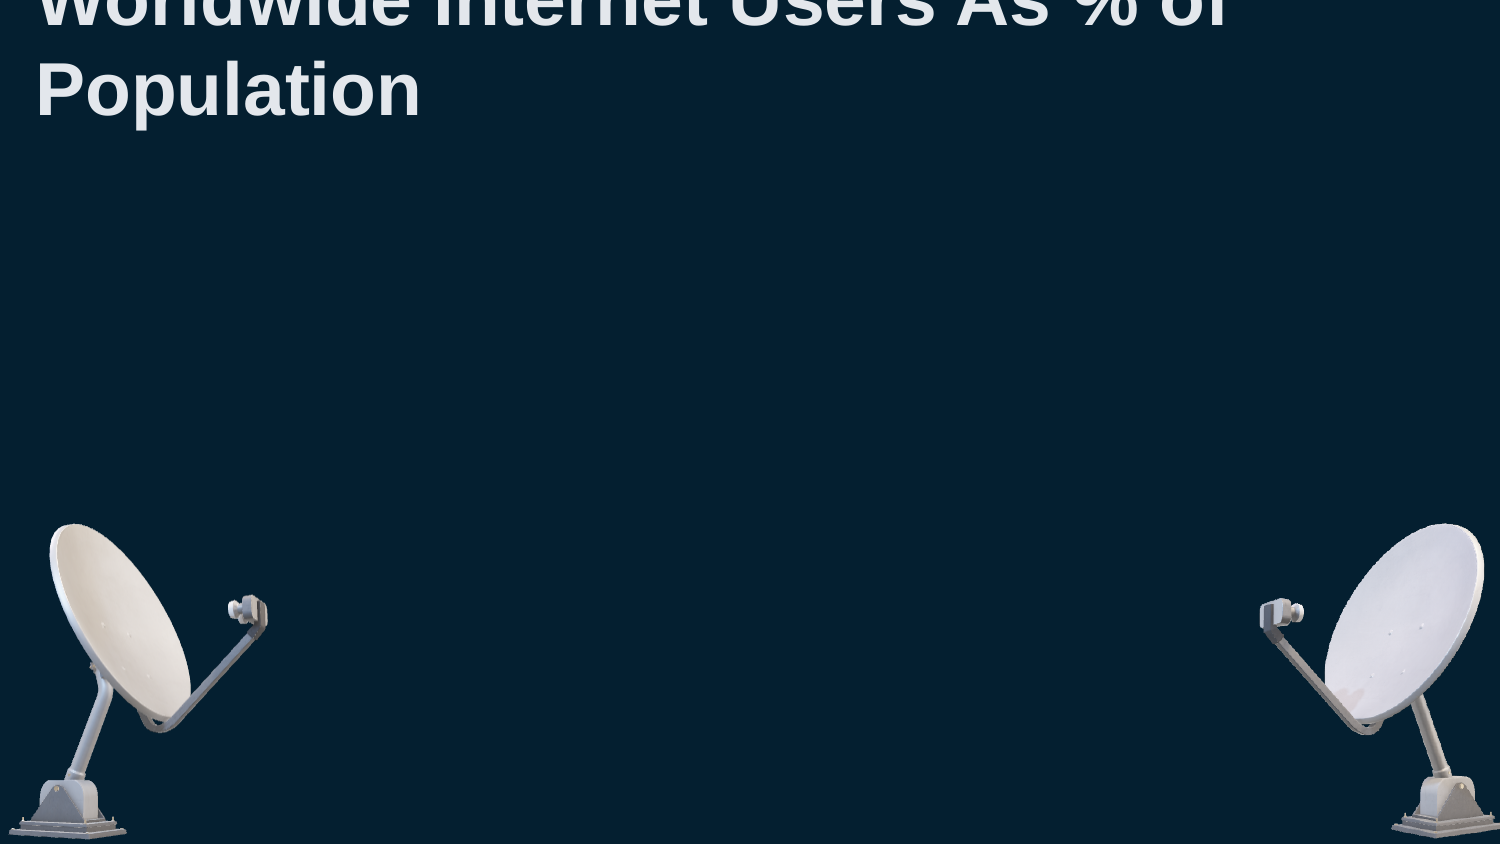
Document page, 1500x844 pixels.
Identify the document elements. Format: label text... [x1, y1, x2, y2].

picture [0, 502, 275, 844]
picture [1251, 503, 1500, 844]
title Worldwide Internet Users As % of Population [20, 0, 1500, 146]
